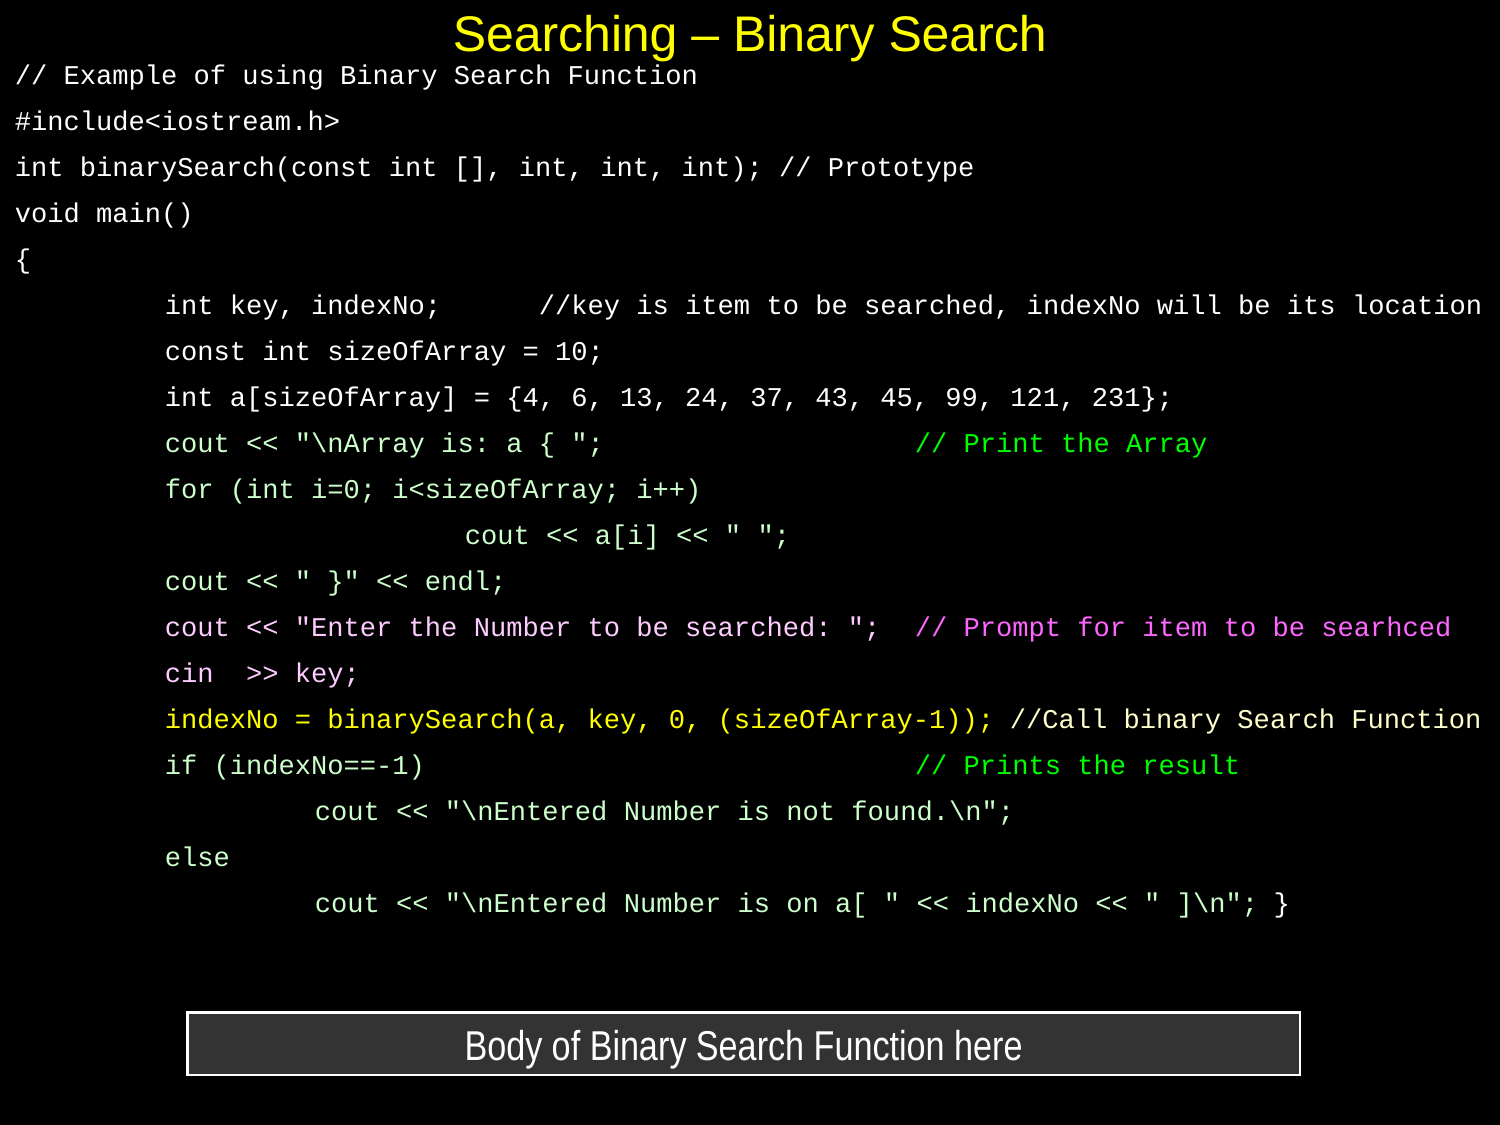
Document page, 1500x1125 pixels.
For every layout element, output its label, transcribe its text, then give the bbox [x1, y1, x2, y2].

text_box // Example of using Binary Search Function #include<iostream.h> int binarySearch(const int [], int, int, int); // Prototype void main() { int key, indexNo; //key is item to be searched, indexNo will be its location const int sizeOfArray = 10; int a[sizeOfArray] = {4, 6, 13, 24, 37, 43, 45, 99, 121, 231}; cout << "\nArray is: a { "; // Print the Array for (int i=0; i<sizeOfArray; i++) cout << a[i] << " "; cout << " }" << endl; cout << "Enter the Number to be searched: "; // Prompt for item to be searhced cin >> key; indexNo = binarySearch(a, key, 0, (sizeOfArray-1)); //Call binary Search Function if (indexNo==-1) // Prints the result cout << "\nEntered Number is not found.\n"; else cout << "\nEntered Number is on a[ " << indexNo << " ]\n"; } [0, 50, 1500, 988]
title Searching – Binary Search [112, 0, 1388, 50]
text_box Body of Binary Search Function here [187, 1012, 1300, 1075]
